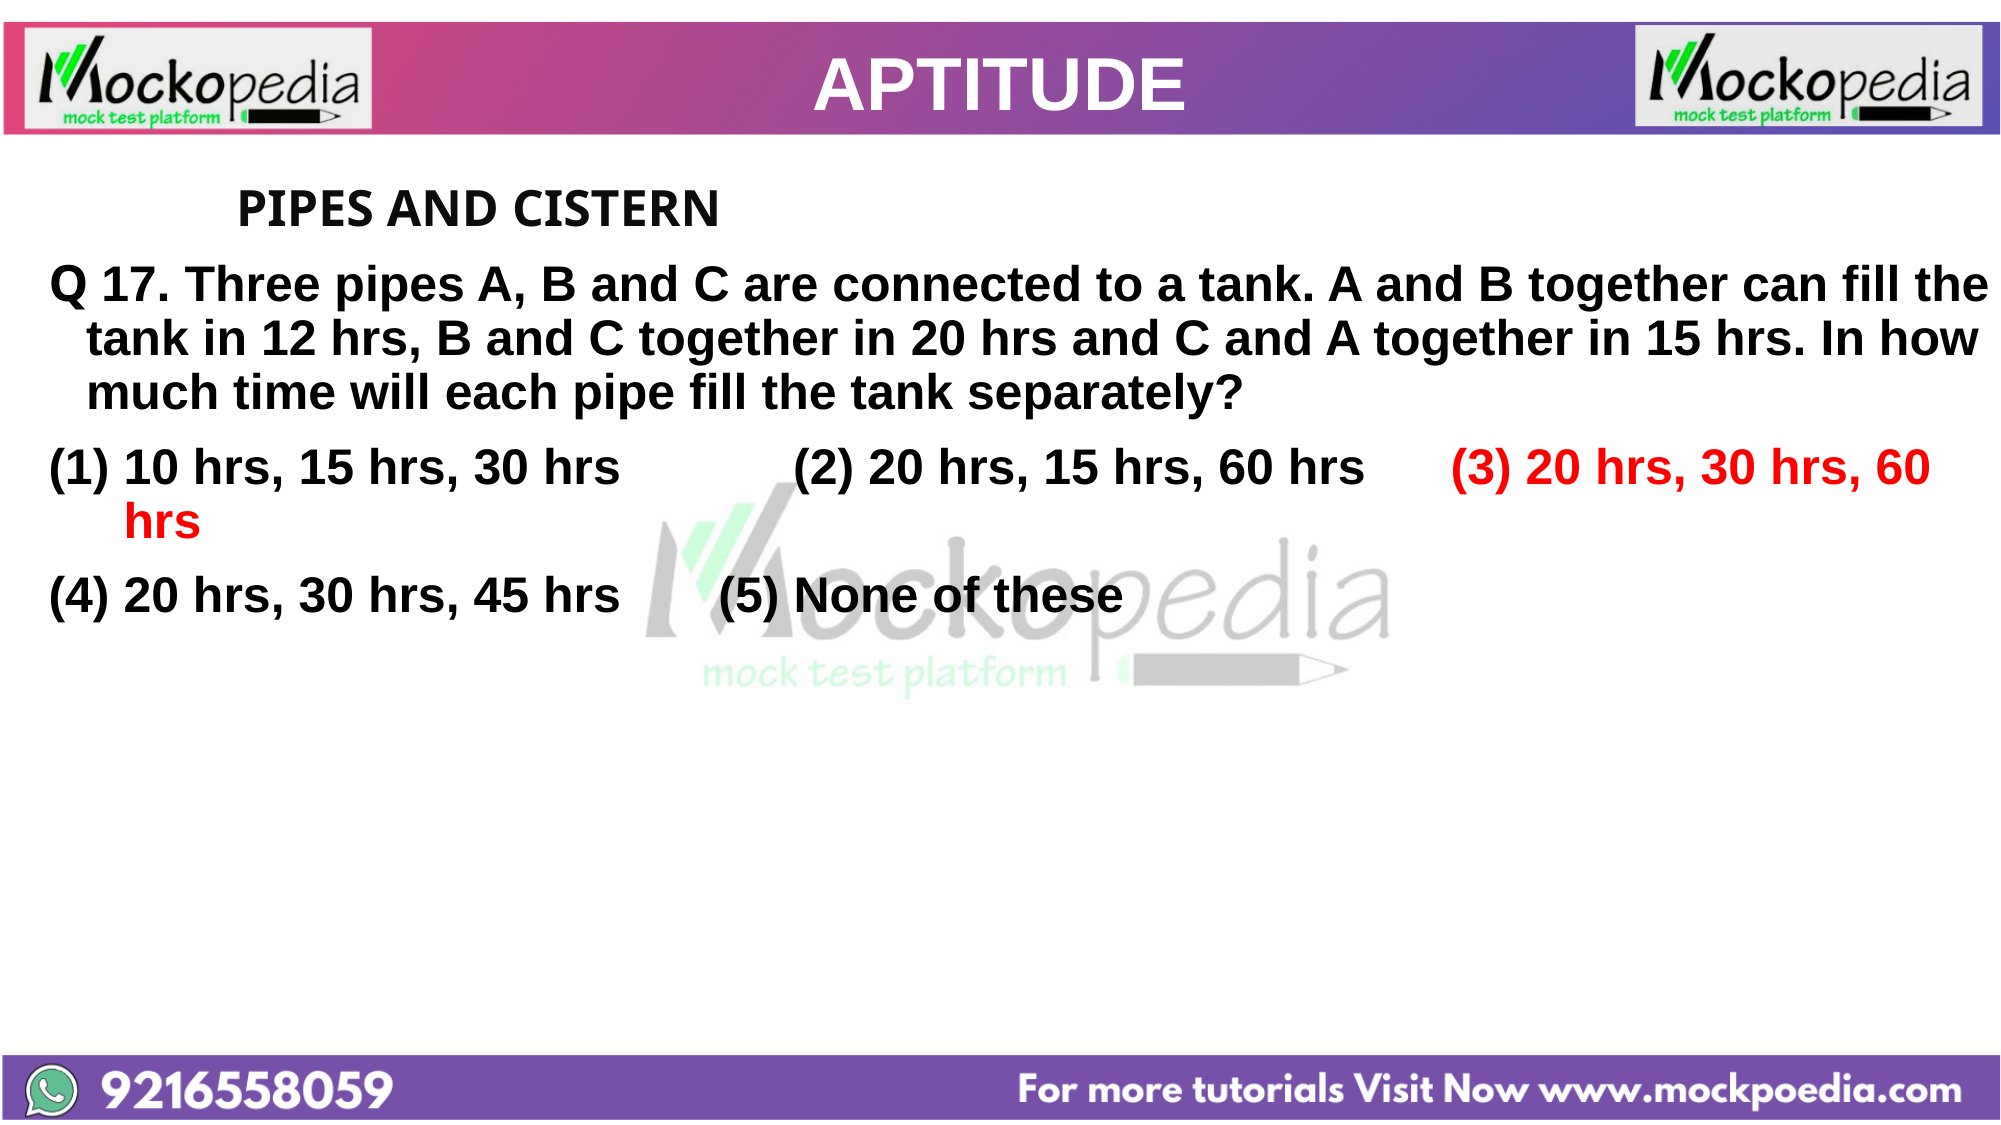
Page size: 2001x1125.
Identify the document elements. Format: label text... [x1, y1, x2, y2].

picture [0, 0, 2001, 1125]
list PIPES AND CISTERN Q 17. Three pipes A, B and C are connected to a tank. A and B together can fill the tank in 12 hrs, B and C together in 20 hrs and C and A together in 15 hrs. In how much time will each pipe fill the tank separately? 10 hrs, 15 hrs, 30 hrs (2) 20 hrs, 15 hrs, 60 hrs (3) 20 hrs, 30 hrs, 60 hrs (4) 20 hrs, 30 hrs, 45 hrs (5) None of these [33, 175, 2000, 1053]
title APTITUDE [41, 31, 1959, 142]
